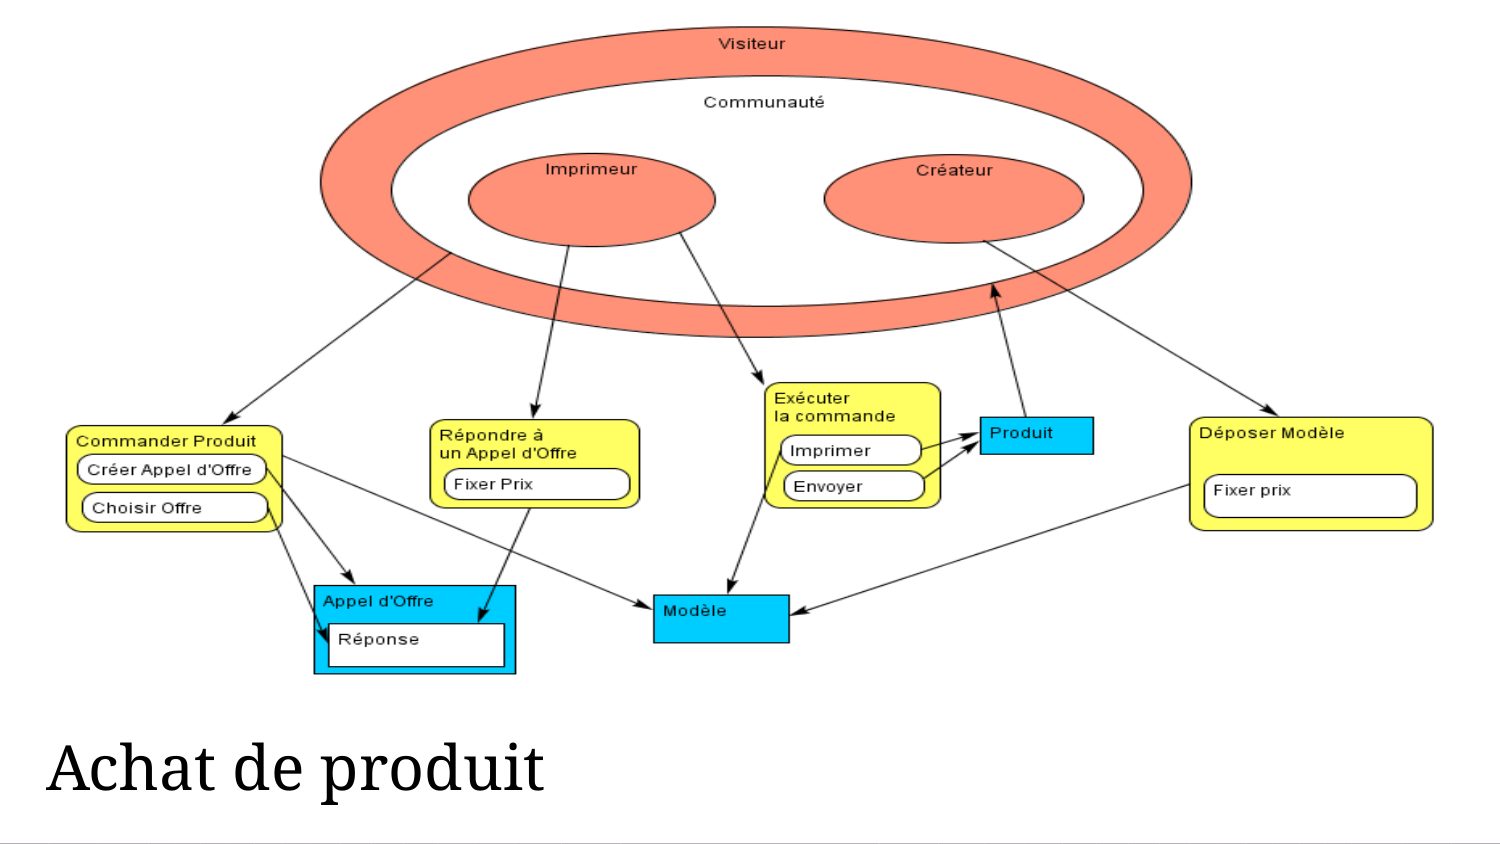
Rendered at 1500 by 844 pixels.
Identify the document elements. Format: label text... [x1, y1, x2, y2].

list Achat de produit [0, 713, 1362, 844]
picture [0, 0, 1500, 702]
